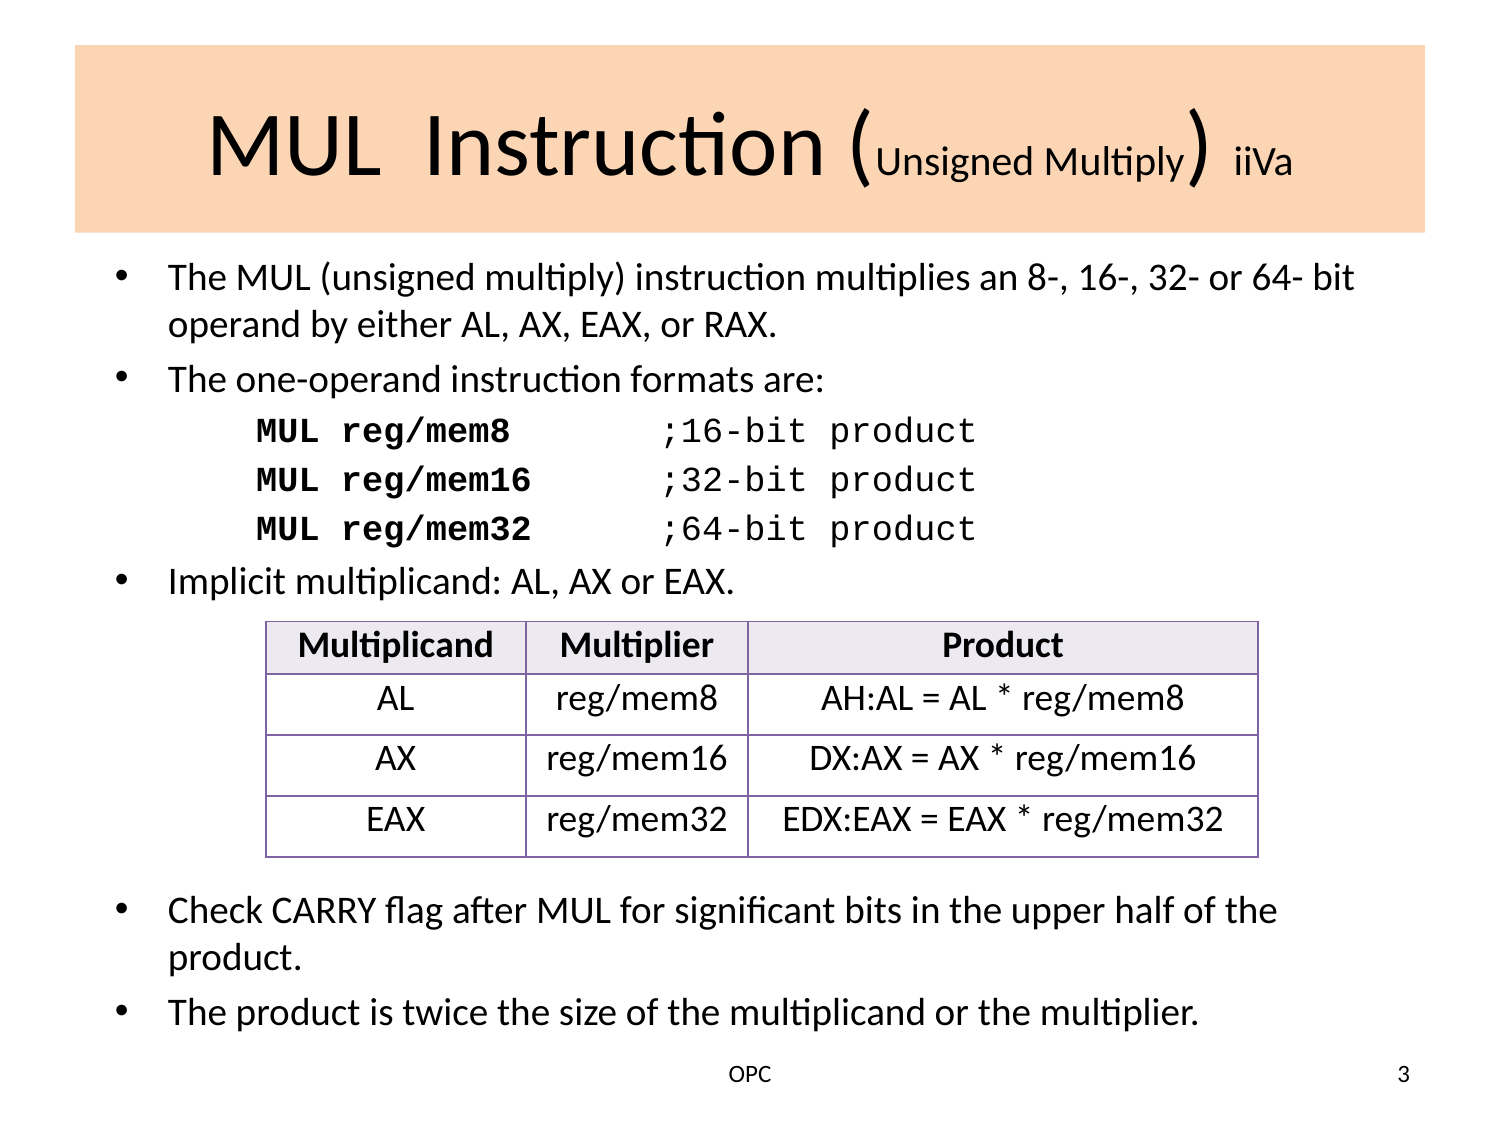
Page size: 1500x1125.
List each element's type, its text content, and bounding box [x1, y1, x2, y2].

table_cell reg/mem16 [527, 736, 747, 795]
table_cell AH:AL = AL * reg/mem8 [749, 675, 1257, 734]
table_cell EDX:EAX = EAX * reg/mem32 [749, 797, 1257, 856]
table_cell reg/mem8 [527, 675, 747, 734]
footer OPC [512, 1047, 988, 1103]
text_box The MUL (unsigned multiply) instruction multiplies an 8-, 16-, 32- or 64- bit operand by either AL, AX, EAX, or RAX. The one-operand instruction formats are: MUL reg/mem8 ;16-bit product MUL reg/mem16 ;32-bit product MUL reg/mem32 ;64-bit product Implicit multiplicand: AL, AX or EAX. Check CARRY flag after MUL for significant bits in the upper half of the product. The product is twice the size of the multiplicand or the multiplier. [100, 243, 1376, 1047]
table_cell AX [267, 736, 525, 795]
title MUL Instruction (Unsigned Multiply) iiVa [75, 45, 1425, 233]
slide_number 3 [1074, 1042, 1425, 1103]
table_header Multiplier [527, 622, 747, 673]
table_cell reg/mem32 [527, 797, 747, 856]
table_header Product [749, 622, 1257, 673]
table_cell DX:AX = AX * reg/mem16 [749, 736, 1257, 795]
table_header Multiplicand [267, 622, 525, 673]
table_cell AL [267, 675, 525, 734]
table_cell EAX [267, 797, 525, 856]
